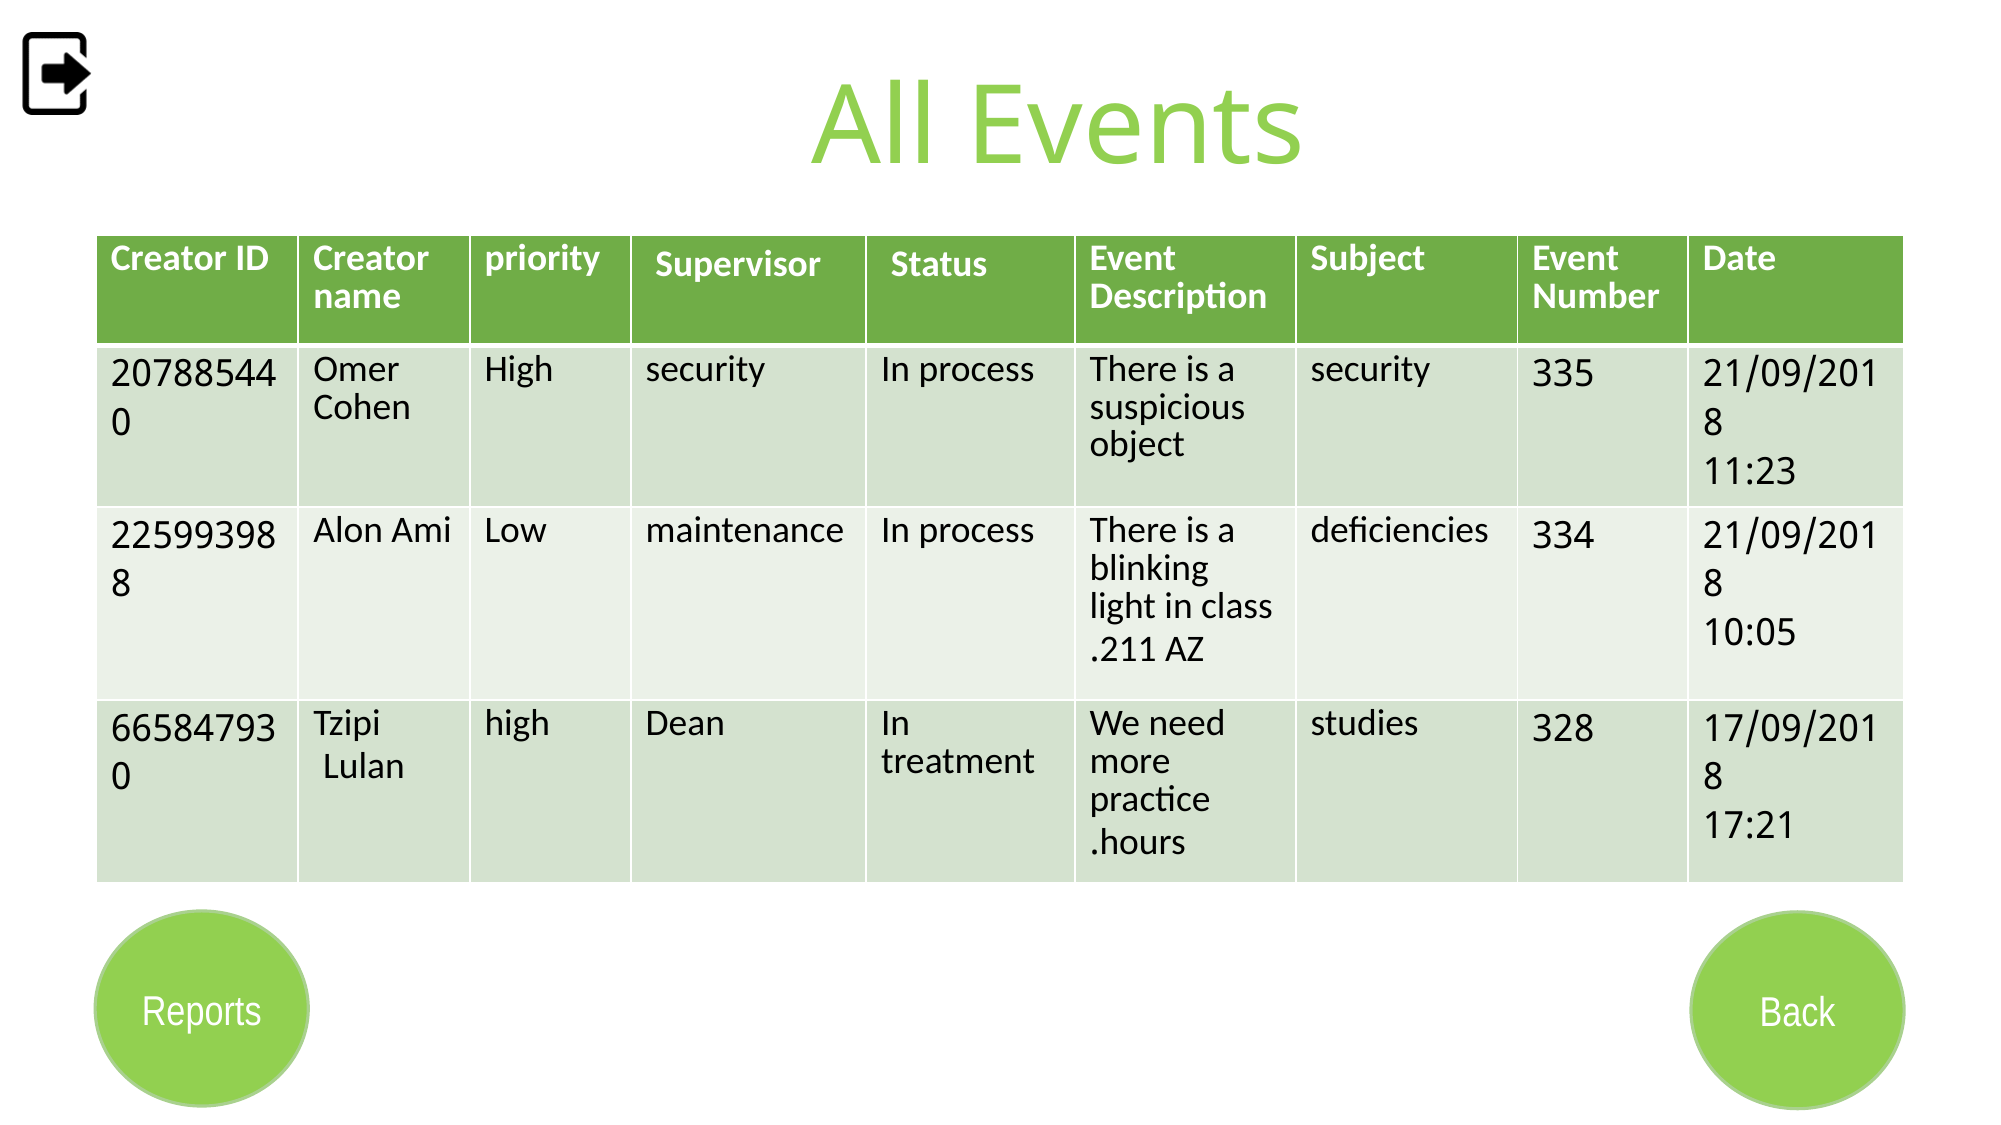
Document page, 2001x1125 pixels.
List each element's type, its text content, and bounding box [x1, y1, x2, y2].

table_header Date [1689, 236, 1903, 343]
table_cell Low [471, 508, 630, 699]
text_box Reports [94, 909, 310, 1108]
table_header Supervisor [632, 236, 865, 343]
table_cell In process [867, 508, 1074, 699]
table_cell security [1297, 348, 1517, 506]
table_cell 21/09/2018 11:23 [1689, 348, 1903, 506]
table_header Event Description [1076, 236, 1295, 343]
title All Events [752, 59, 1321, 234]
table_header priority [471, 236, 630, 343]
table_cell There is a suspicious object [1076, 348, 1295, 506]
table_cell Dean [632, 701, 865, 882]
table_cell 335 [1518, 348, 1687, 506]
table_cell 17/09/2018 17:21 [1689, 701, 1903, 882]
table_cell Omer Cohen [299, 348, 469, 506]
table_cell We need more practice hours. [1076, 701, 1295, 882]
table_header Creator ID [97, 236, 297, 343]
table_cell In treatment [867, 701, 1074, 882]
table_cell 207885440 [97, 348, 297, 506]
table_cell 21/09/2018 10:05 [1689, 508, 1903, 699]
table_cell deficiencies [1297, 508, 1517, 699]
table_cell high [471, 701, 630, 882]
table_cell Tzipi Lulan [299, 701, 469, 882]
table_header Status [867, 236, 1074, 343]
table_cell There is a blinking light in class 211 AZ. [1076, 508, 1295, 699]
table_cell 665847930 [97, 701, 297, 882]
table_cell In process [867, 348, 1074, 506]
table_cell 225993988 [97, 508, 297, 699]
table_cell 334 [1518, 508, 1687, 699]
table_cell High [471, 348, 630, 506]
table_header Subject [1297, 236, 1517, 343]
table_header Creator name [299, 236, 469, 343]
table_cell Alon Ami [299, 508, 469, 699]
table_cell maintenance [632, 508, 865, 699]
picture [13, 32, 96, 115]
table_cell security [632, 348, 865, 506]
text_box Back [1689, 910, 1906, 1110]
table_cell studies [1297, 701, 1517, 882]
table_cell 328 [1518, 701, 1687, 882]
table_header Event Number [1518, 236, 1687, 343]
